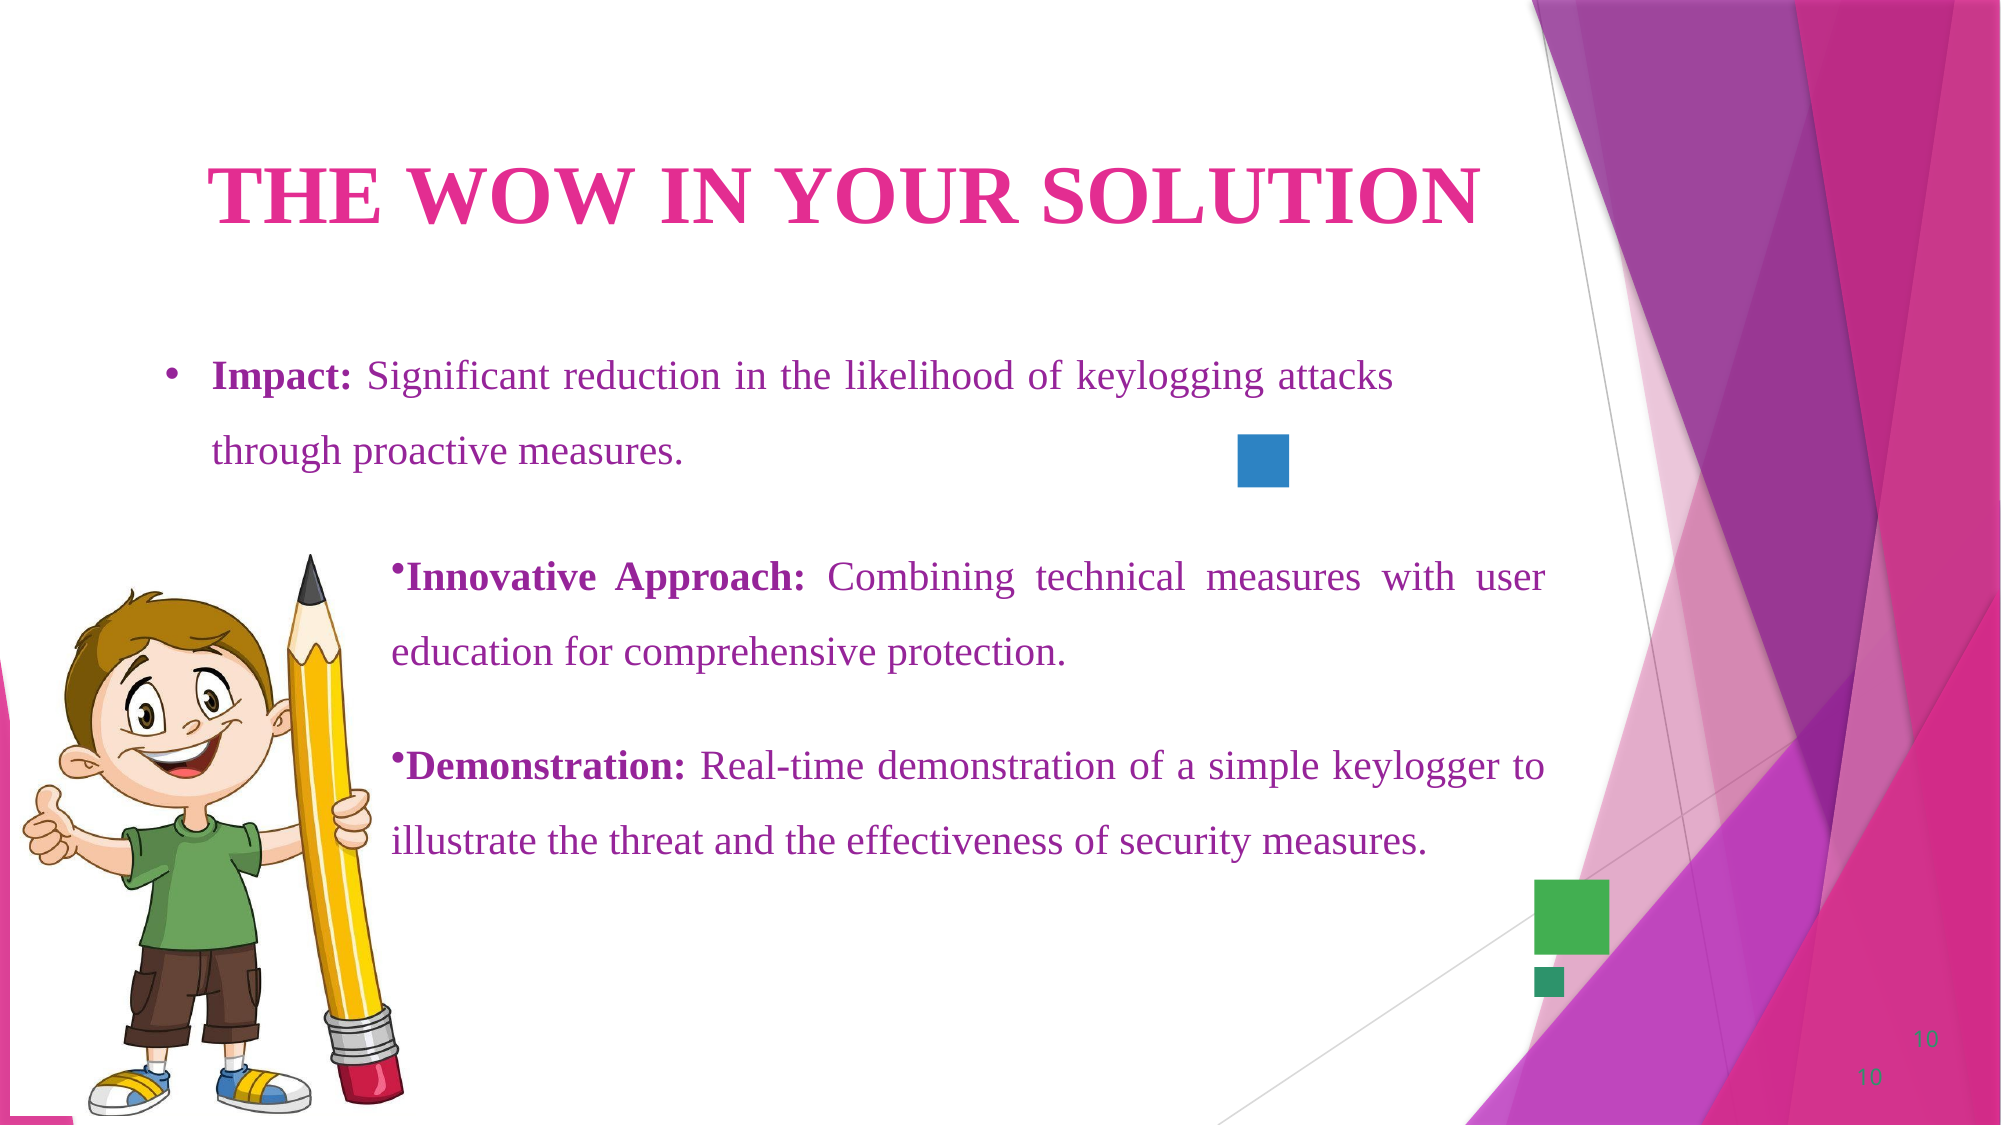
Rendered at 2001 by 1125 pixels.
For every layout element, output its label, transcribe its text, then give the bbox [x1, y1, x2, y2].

picture [10, 554, 417, 1117]
title THE WOW IN YOUR SOLUTION [123, 137, 1565, 329]
text_box [1534, 967, 1565, 997]
text_box ​ [1906, 1023, 1944, 1057]
text_box Impact: Significant reduction in the likelihood of keylogging attacks through proactive measures. [0, 315, 1410, 481]
text_box 10 [1849, 1061, 1888, 1095]
text_box [1237, 481, 1290, 488]
text_box Innovative Approach: Combining technical measures with user education for comprehensive protection. Demonstration: Real-time demonstration of a simple keylogger to illustrate the threat and the effectiveness of security measures. [376, 516, 1561, 871]
text_box [1534, 879, 1610, 955]
